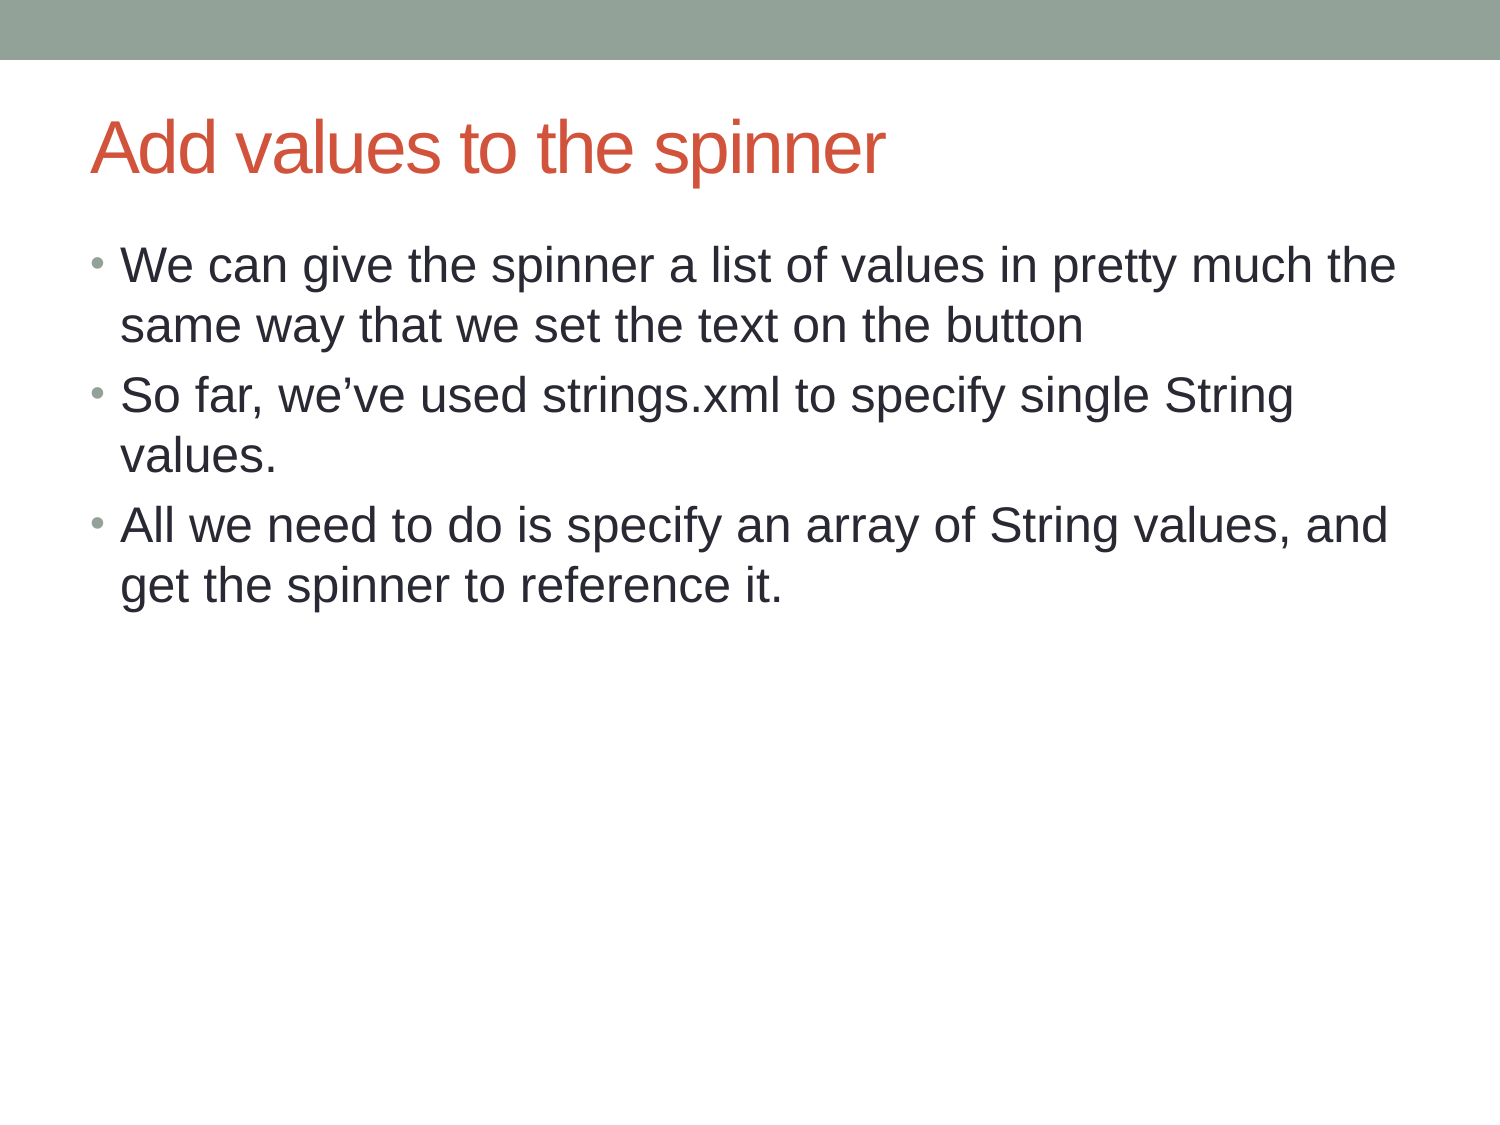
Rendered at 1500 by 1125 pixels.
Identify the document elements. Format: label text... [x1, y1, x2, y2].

title Add values to the spinner [75, 87, 1425, 200]
list We can give the spinner a list of values in pretty much the same way that we set the text on the button So far, we’ve used strings.xml to specify single String values. All we need to do is specify an array of String values, and get the spinner to reference it. [75, 224, 1425, 1063]
